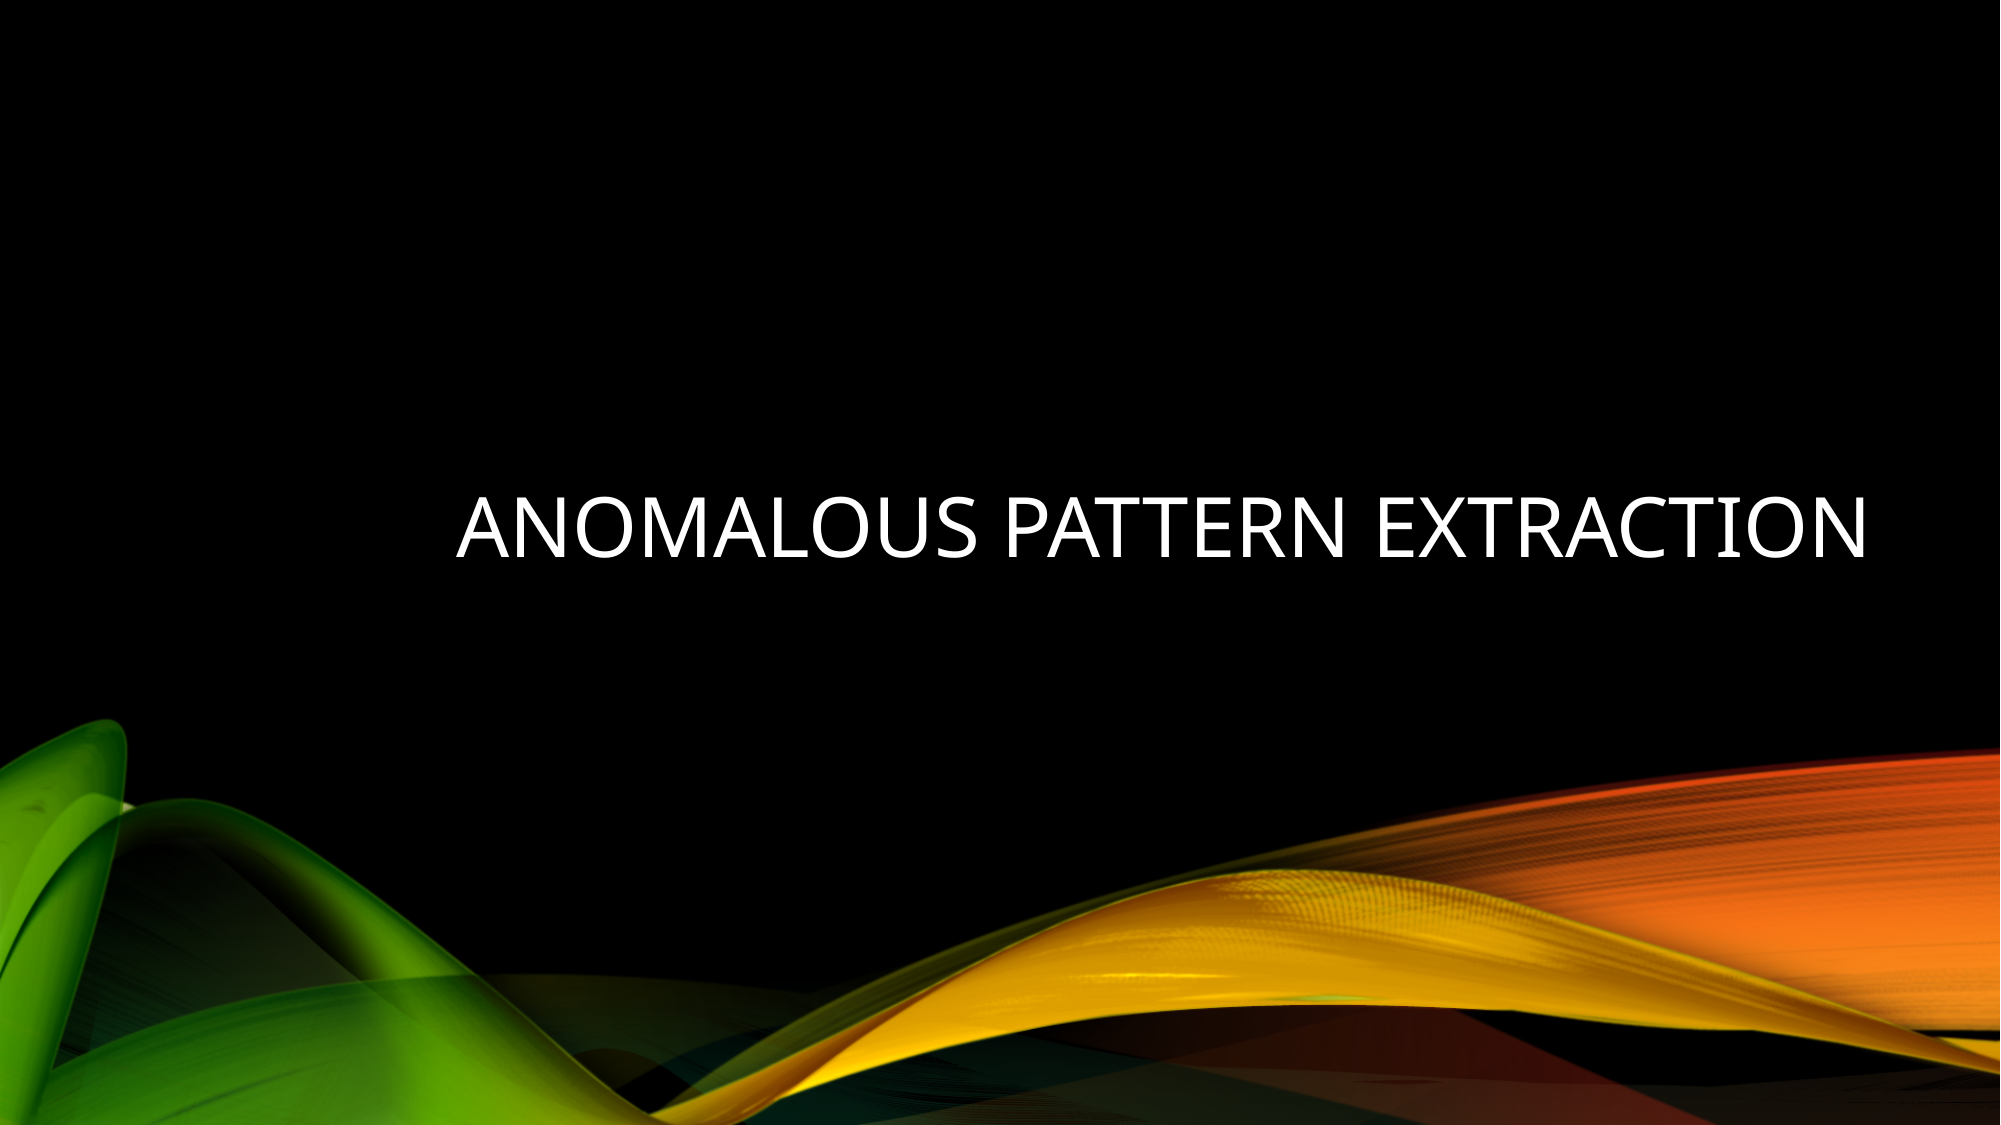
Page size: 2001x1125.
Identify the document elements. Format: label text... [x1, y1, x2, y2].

title Anomalous pattern extraction [112, 123, 1888, 584]
picture [0, 717, 2000, 1125]
